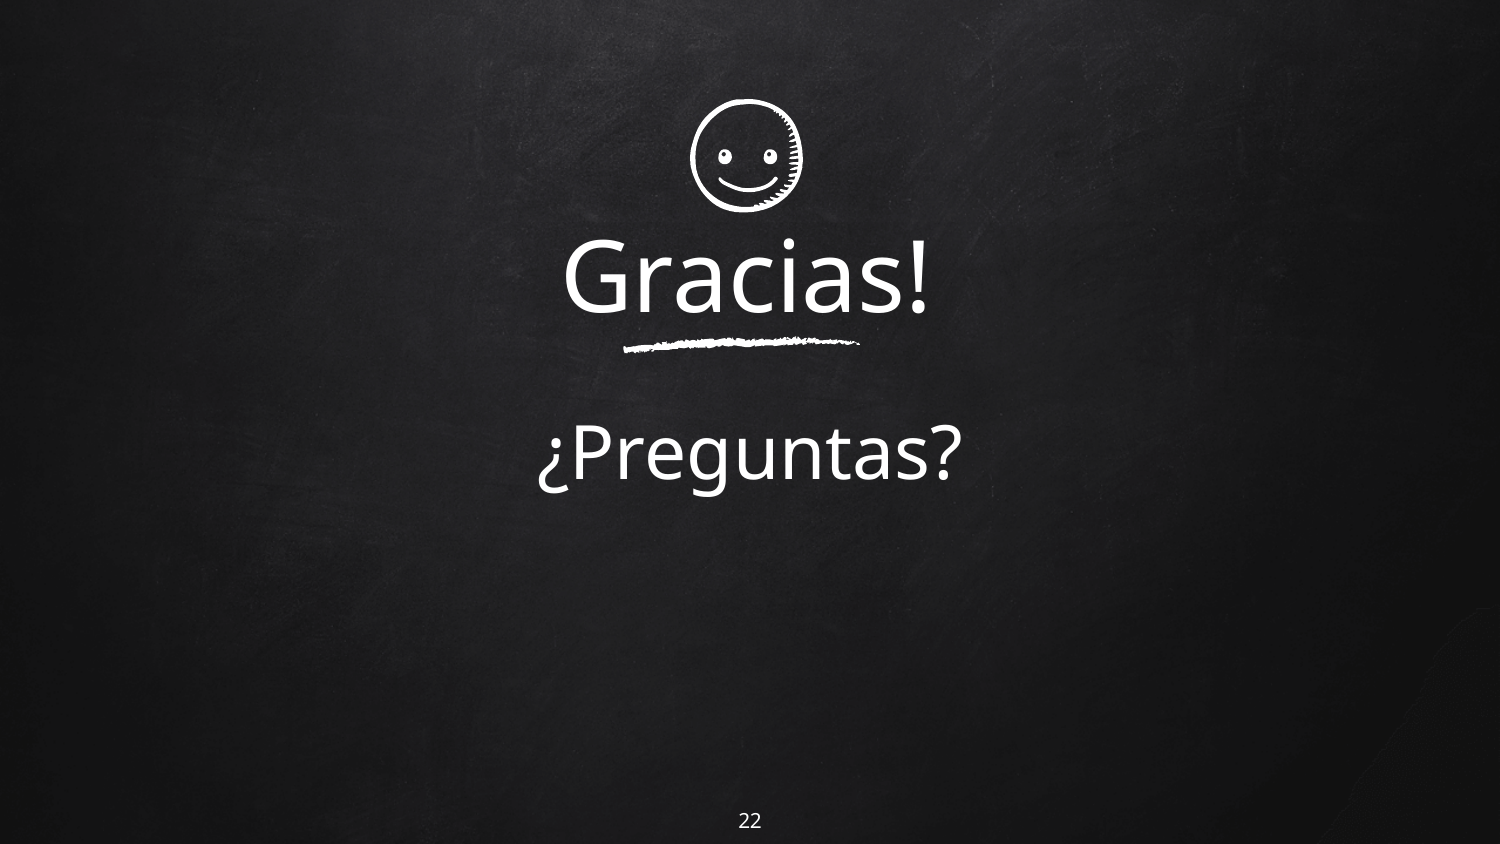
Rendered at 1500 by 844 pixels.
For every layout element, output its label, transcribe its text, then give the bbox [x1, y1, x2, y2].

text_box [623, 336, 860, 354]
text_box [690, 98, 803, 213]
title Gracias! [298, 197, 1195, 388]
picture [0, 0, 1500, 844]
subtitle ¿Preguntas? [209, 389, 1291, 772]
slide_number ‹#› [705, 792, 795, 844]
